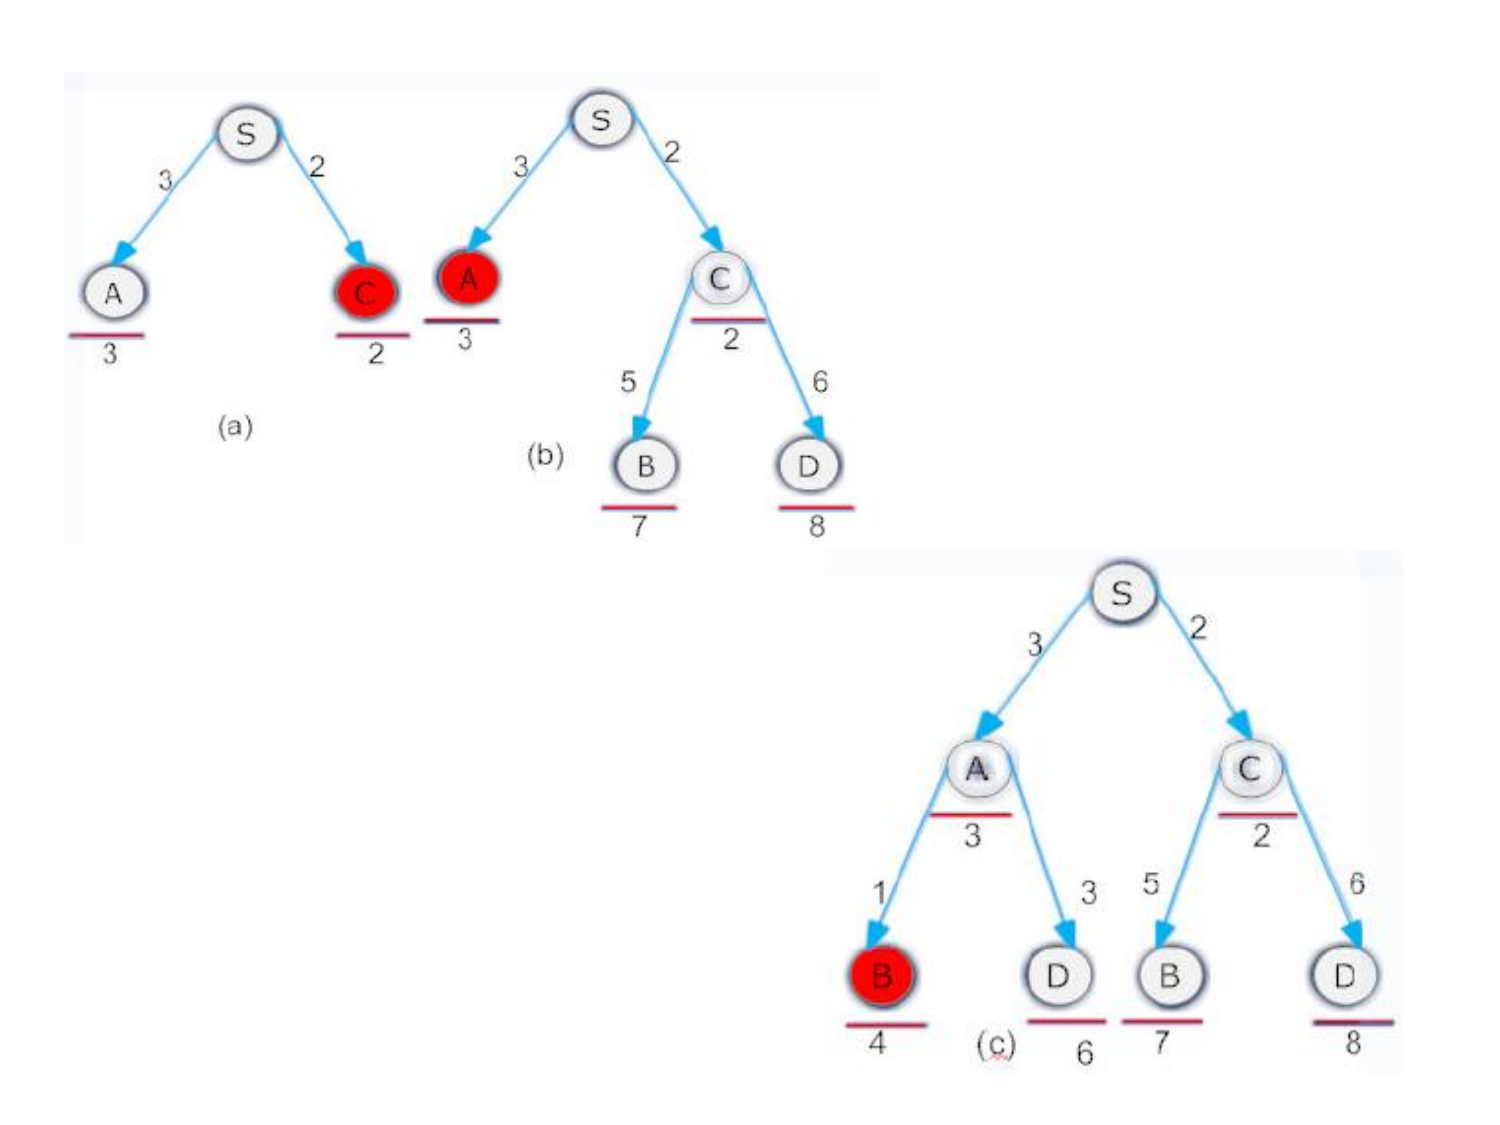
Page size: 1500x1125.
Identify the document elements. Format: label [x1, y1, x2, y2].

picture [64, 72, 880, 545]
picture [825, 550, 1404, 1074]
